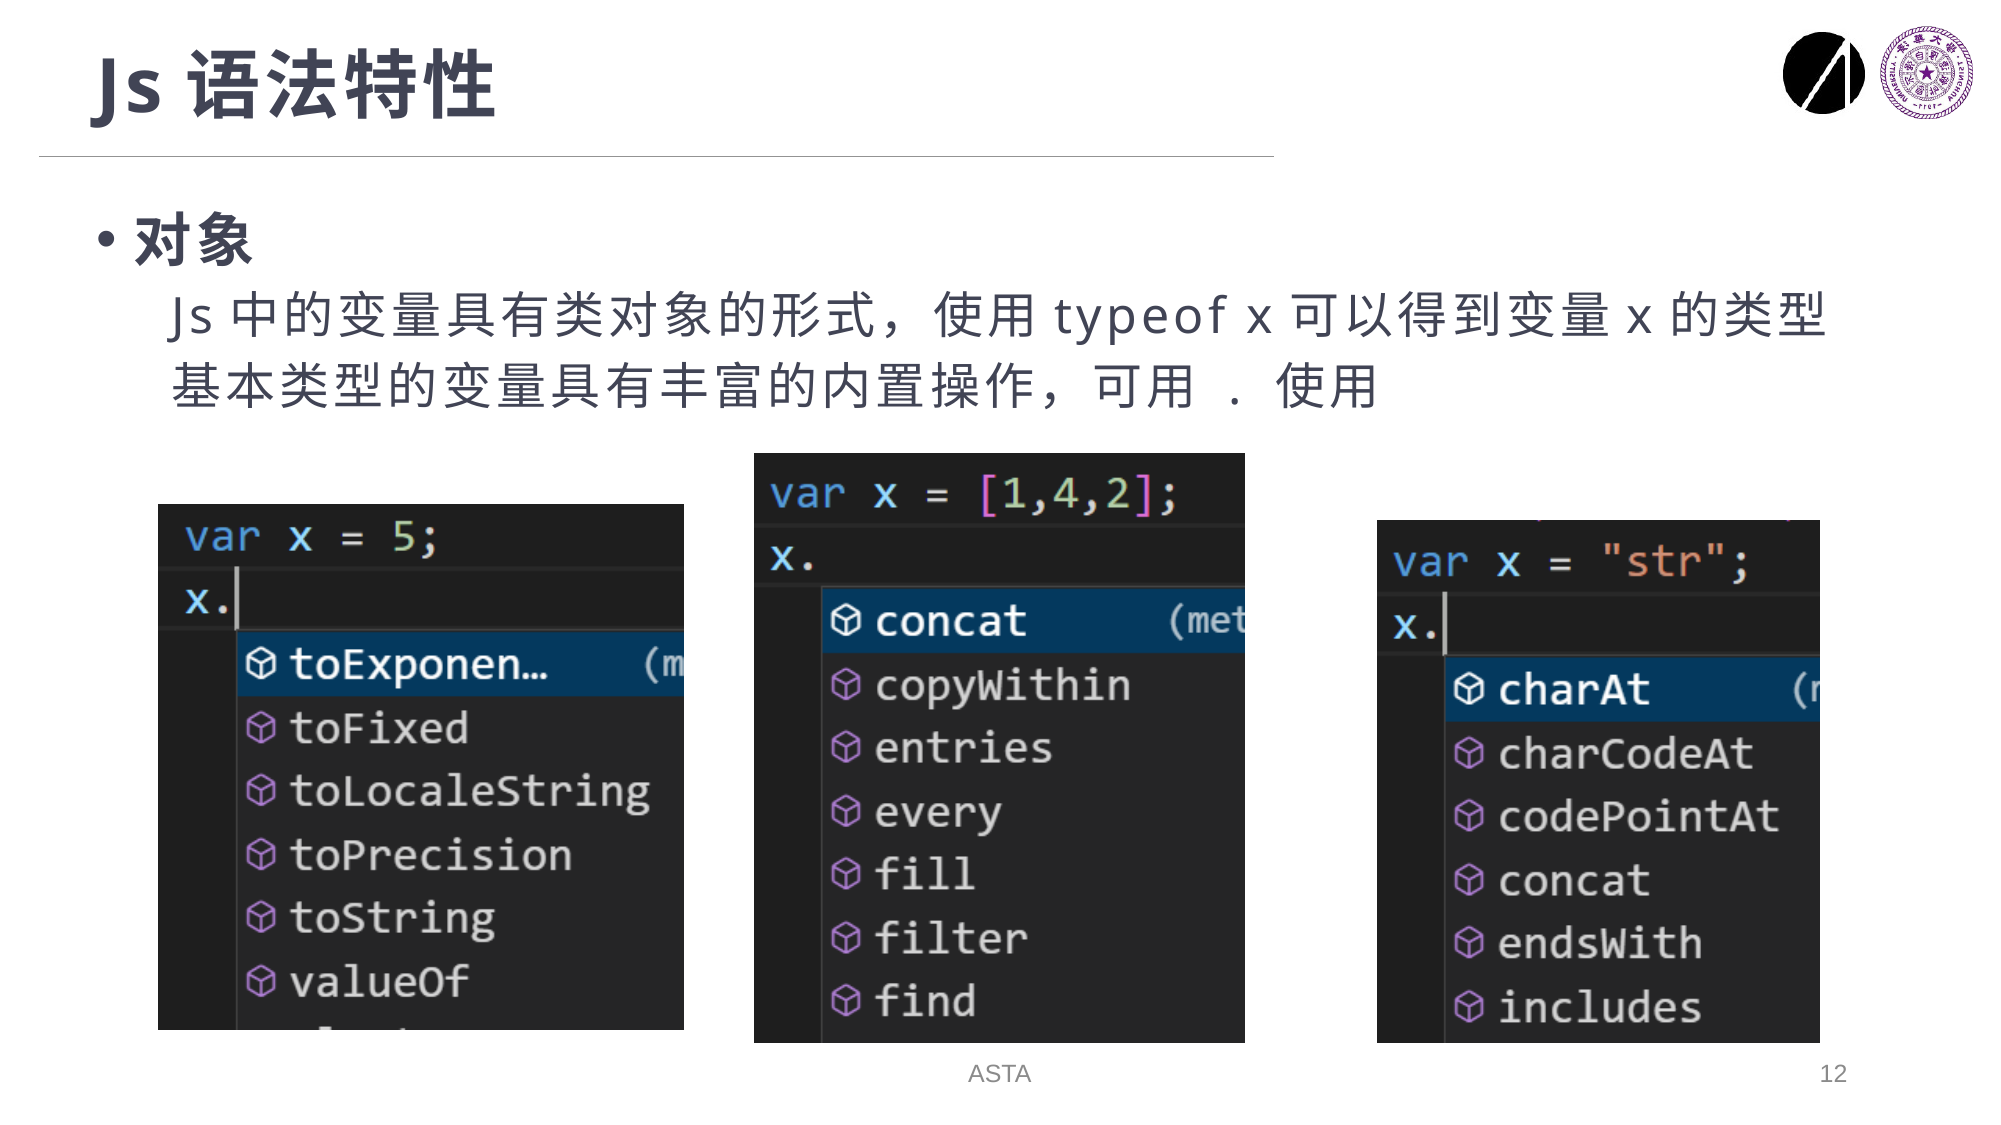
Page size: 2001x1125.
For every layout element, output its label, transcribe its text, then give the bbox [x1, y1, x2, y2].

footer ASTA [662, 1042, 1338, 1103]
picture [1377, 520, 1820, 1043]
list 对象 Js中的变量具有类对象的形式，使用typeof x可以得到变量x的类型 基本类型的变量具有丰富的内置操作，可用 . 使用 [81, 182, 1918, 1018]
picture [1878, 24, 1975, 121]
title Js语法特性 [81, 34, 1171, 132]
slide_number 12 [1412, 1042, 1863, 1103]
picture [158, 504, 684, 1031]
picture [1774, 24, 1871, 121]
picture [754, 453, 1245, 1043]
